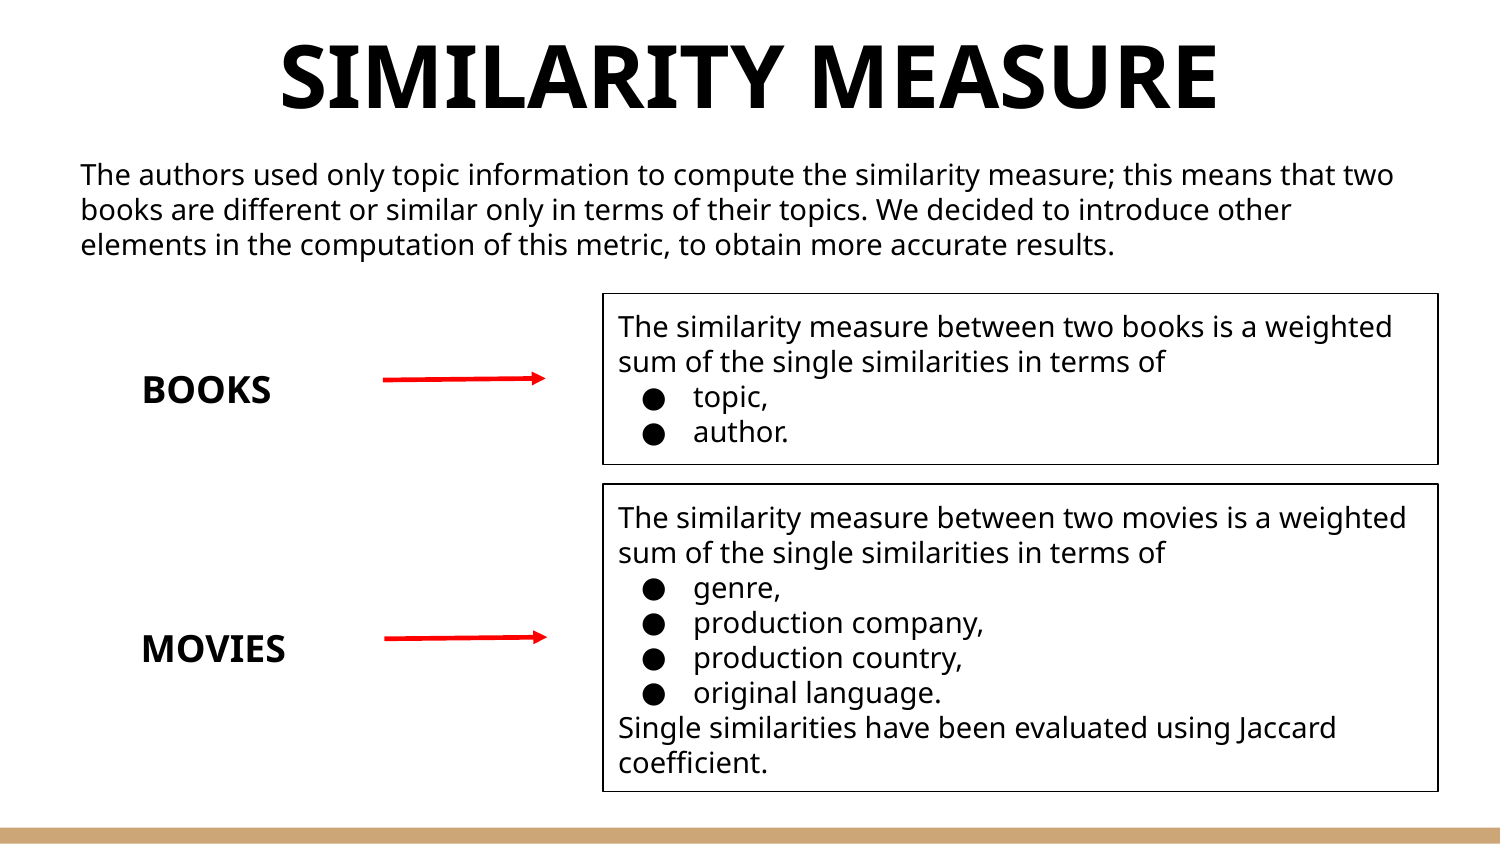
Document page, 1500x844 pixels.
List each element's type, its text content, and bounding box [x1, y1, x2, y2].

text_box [384, 636, 548, 640]
text_box The similarity measure between two books is a weighted sum of the single similarities in terms of topic, author. [603, 293, 1438, 465]
title SIMILARITY MEASURE [51, 18, 1449, 142]
list MOVIES [68, 603, 359, 673]
list BOOKS [61, 344, 352, 414]
text_box The similarity measure between two movies is a weighted sum of the single similarities in terms of genre, production company, production country, original language. Single similarities have been evaluated using Jaccard coefficient. [603, 484, 1438, 792]
text_box The authors used only topic information to compute the similarity measure; this means that two books are different or similar only in terms of their topics. We decided to introduce other elements in the computation of this metric, to obtain more accurate results. [65, 141, 1435, 278]
